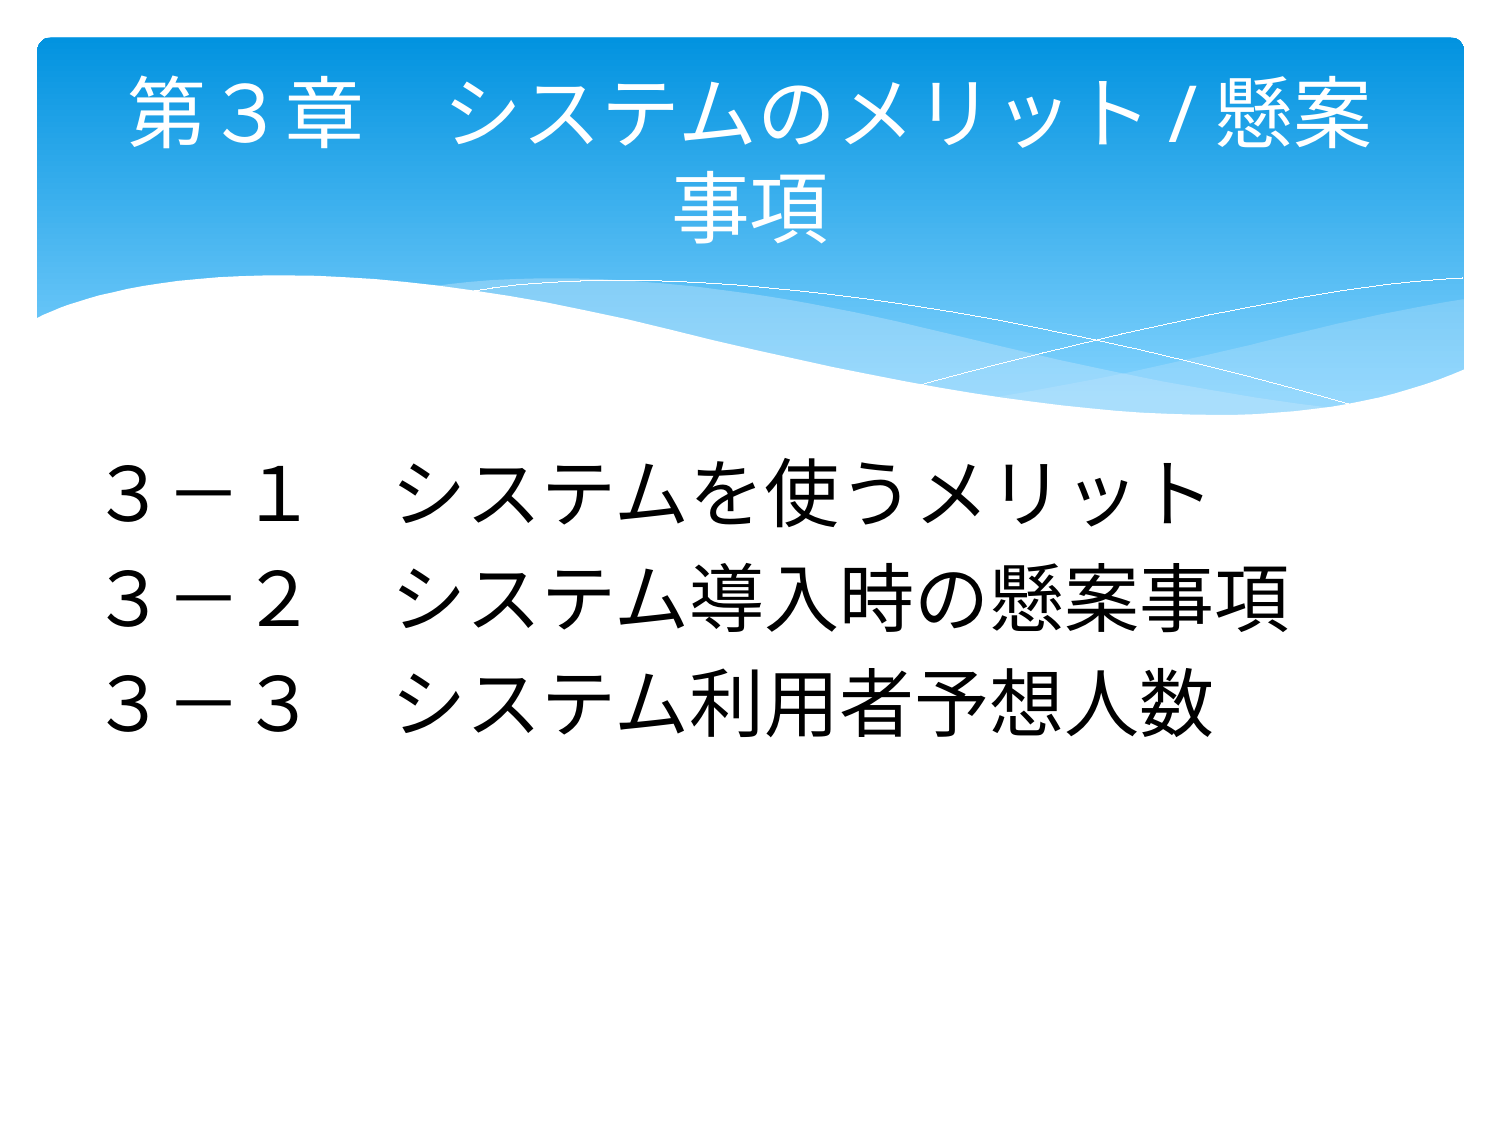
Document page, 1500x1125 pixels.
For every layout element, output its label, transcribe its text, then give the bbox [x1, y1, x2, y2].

list ３－１ システムを使うメリット ３－２ システム導入時の懸案事項 ３－３ システム利用者予想人数 [76, 438, 1436, 882]
title 第３章 システムのメリット/懸案事項 [75, 55, 1425, 261]
